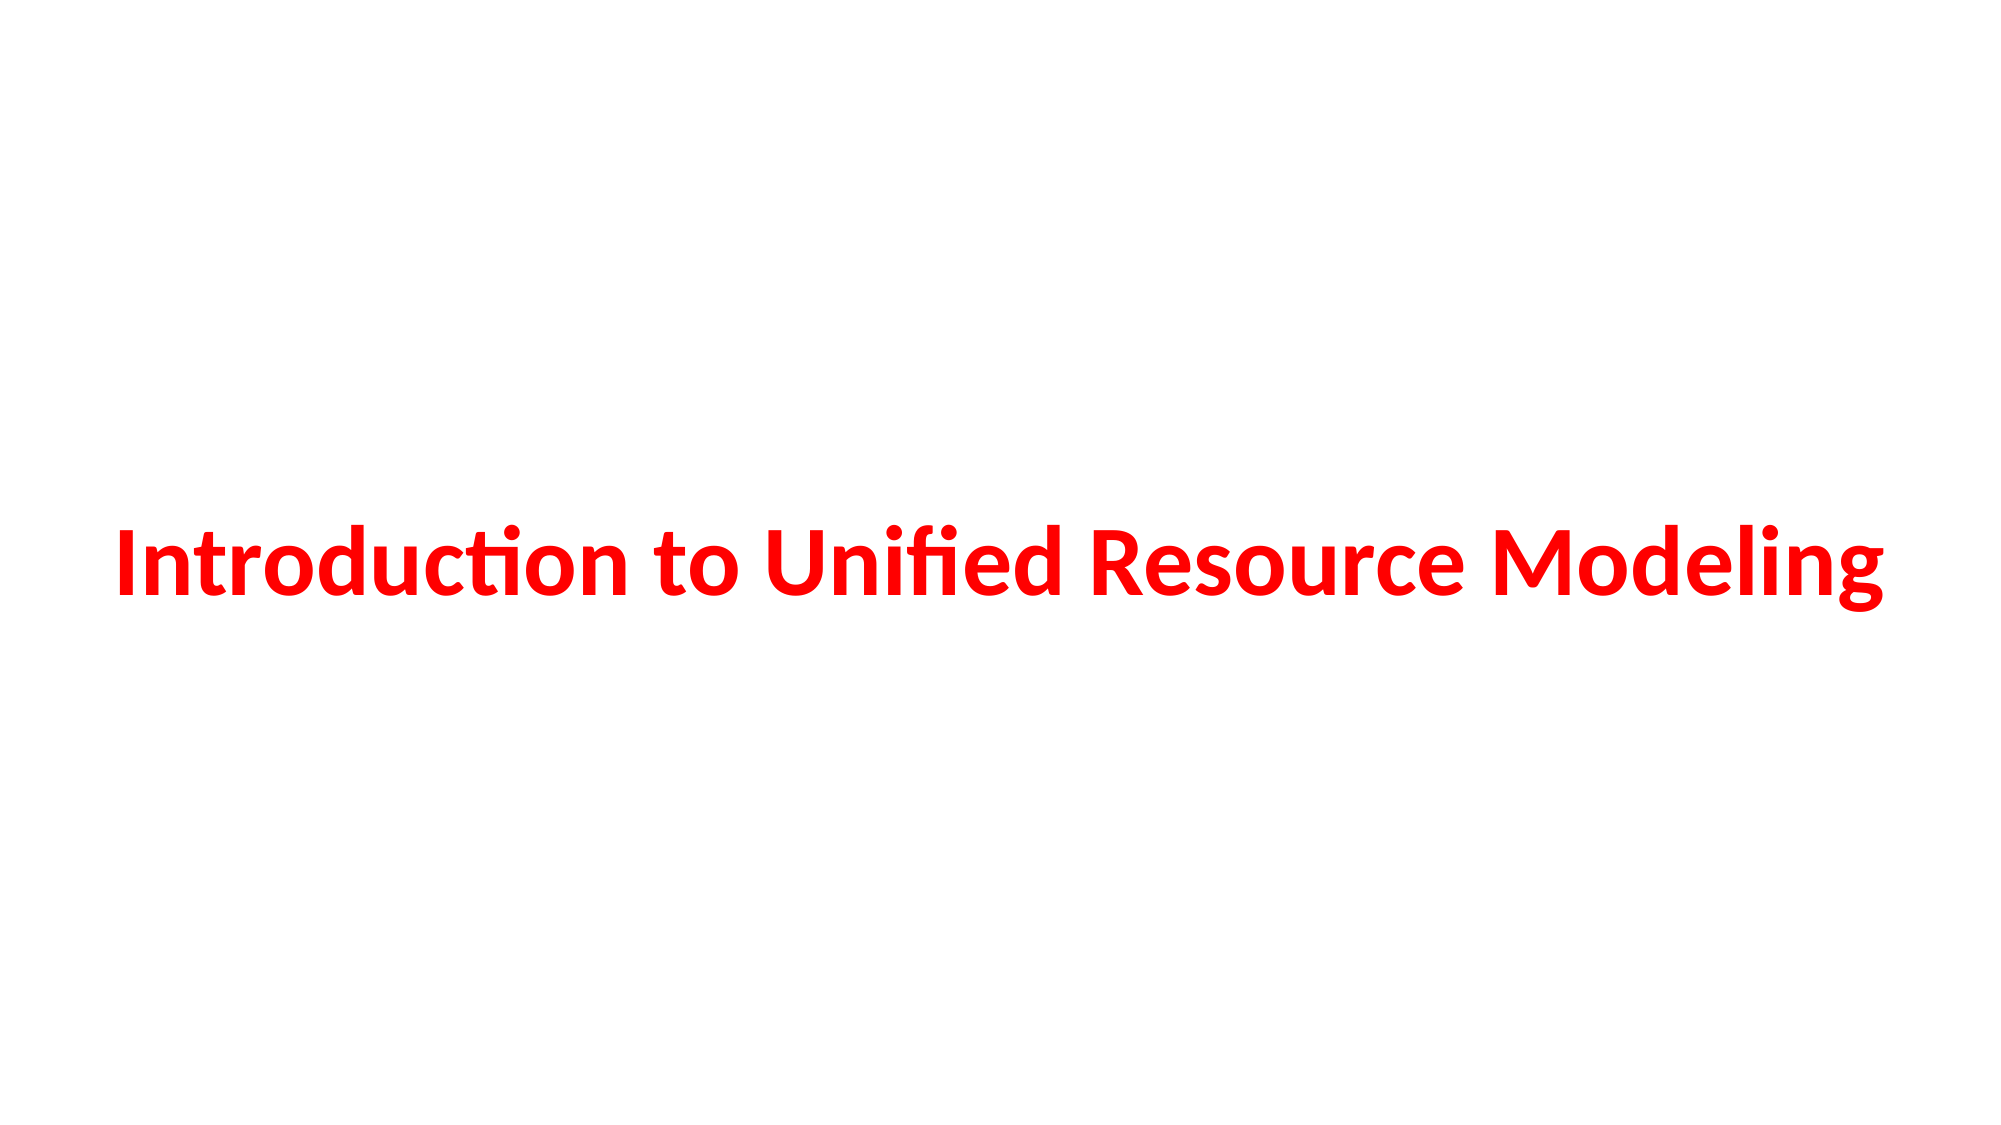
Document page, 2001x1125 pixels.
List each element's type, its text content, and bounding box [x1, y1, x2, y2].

title Introduction to Unified Resource Modeling [0, 487, 2000, 625]
